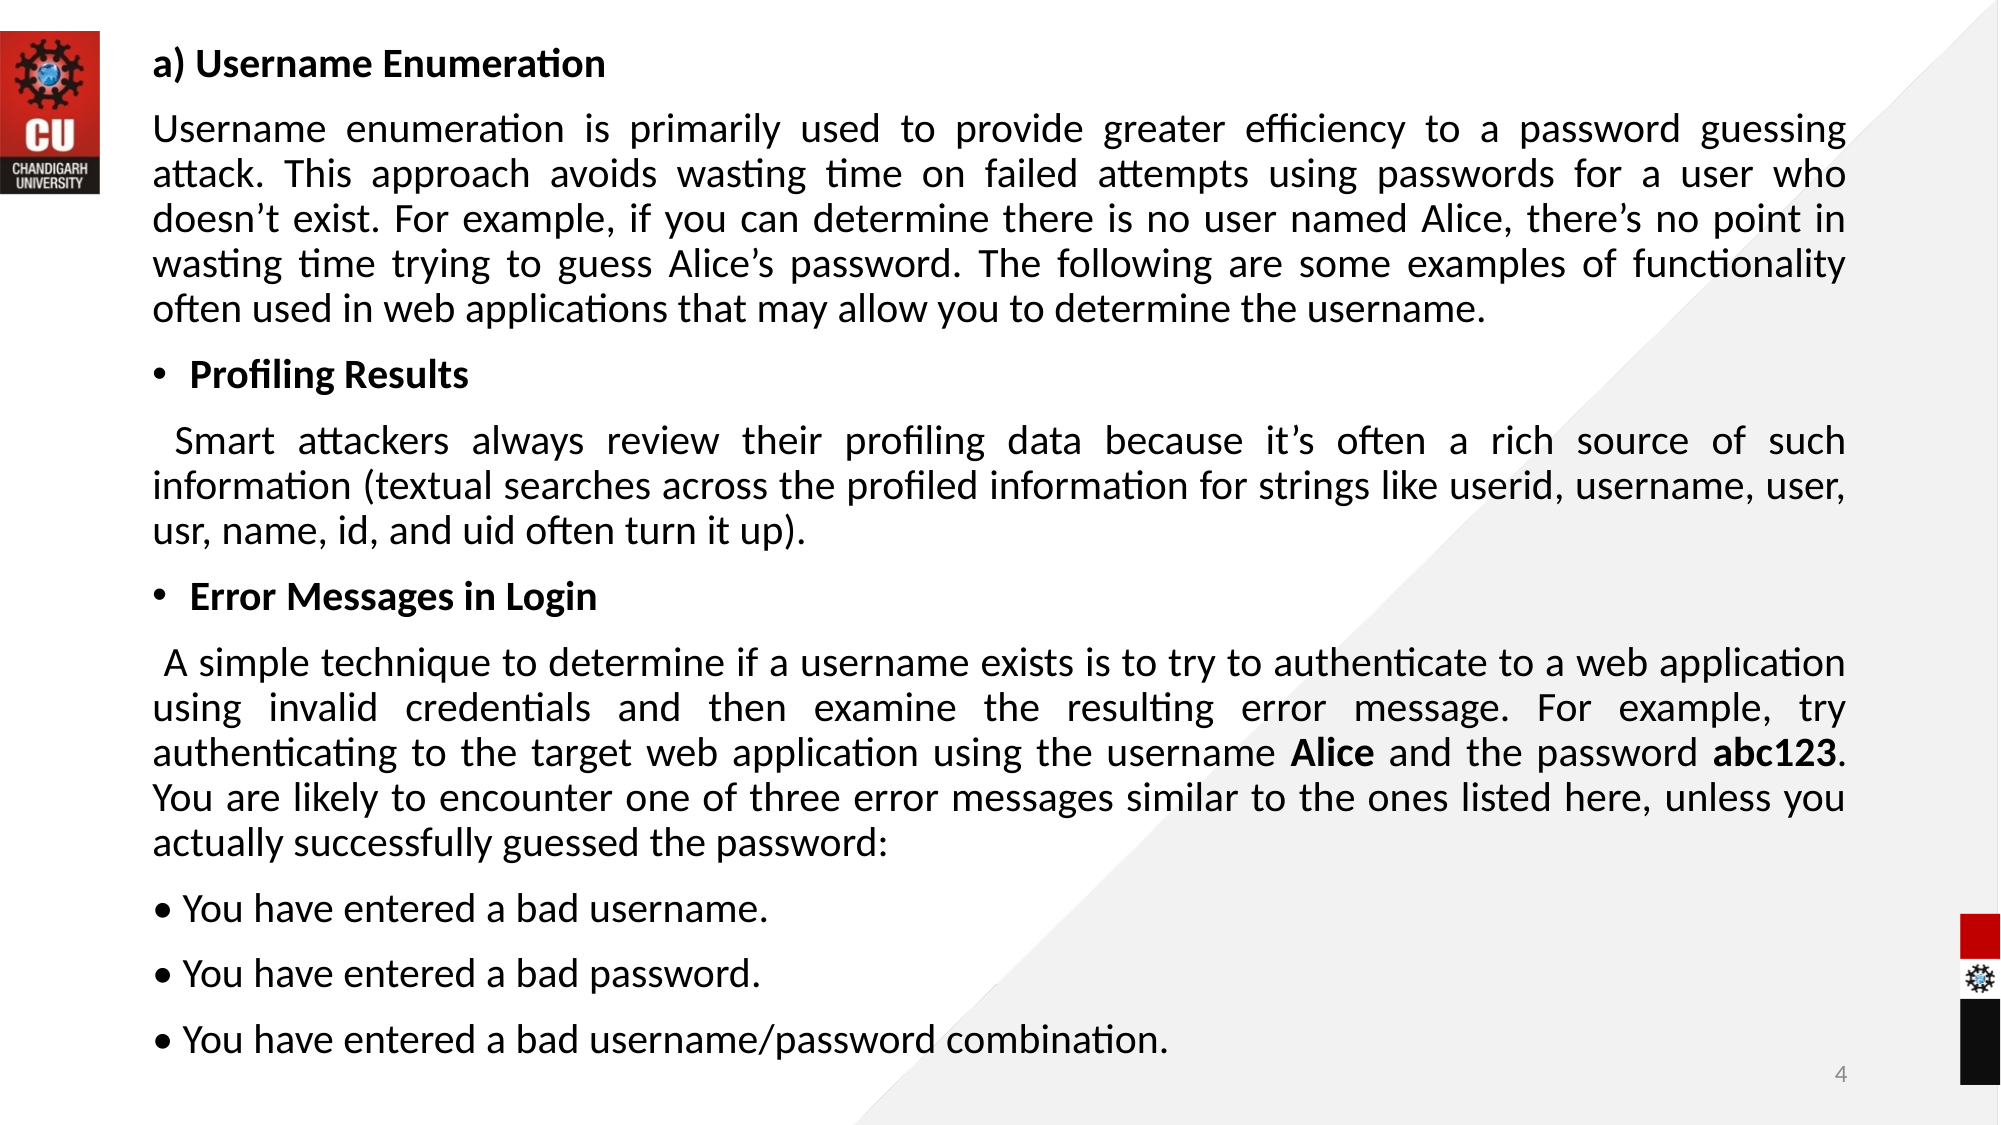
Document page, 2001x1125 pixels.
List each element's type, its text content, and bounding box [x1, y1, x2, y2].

picture [0, 0, 2001, 1125]
slide_number 4 [1412, 1042, 1863, 1103]
list a) Username Enumeration Username enumeration is primarily used to provide greater efficiency to a password guessing attack. This approach avoids wasting time on failed attempts using passwords for a user who doesn’t exist. For example, if you can determine there is no user named Alice, there’s no point in wasting time trying to guess Alice’s password. The following are some examples of functionality often used in web applications that may allow you to determine the username. Profiling Results Smart attackers always review their profiling data because it’s often a rich source of such information (textual searches across the profiled information for strings like userid, username, user, usr, name, id, and uid often turn it up). Error Messages in Login A simple technique to determine if a username exists is to try to authenticate to a web application using invalid credentials and then examine the resulting error message. For example, try authenticating to the target web application using the username Alice and the password abc123. You are likely to encounter one of three error messages similar to the ones listed here, unless you actually successfully guessed the password: • You have entered a bad username. • You have entered a bad password. • You have entered a bad username/password combination. [137, 33, 1863, 1014]
